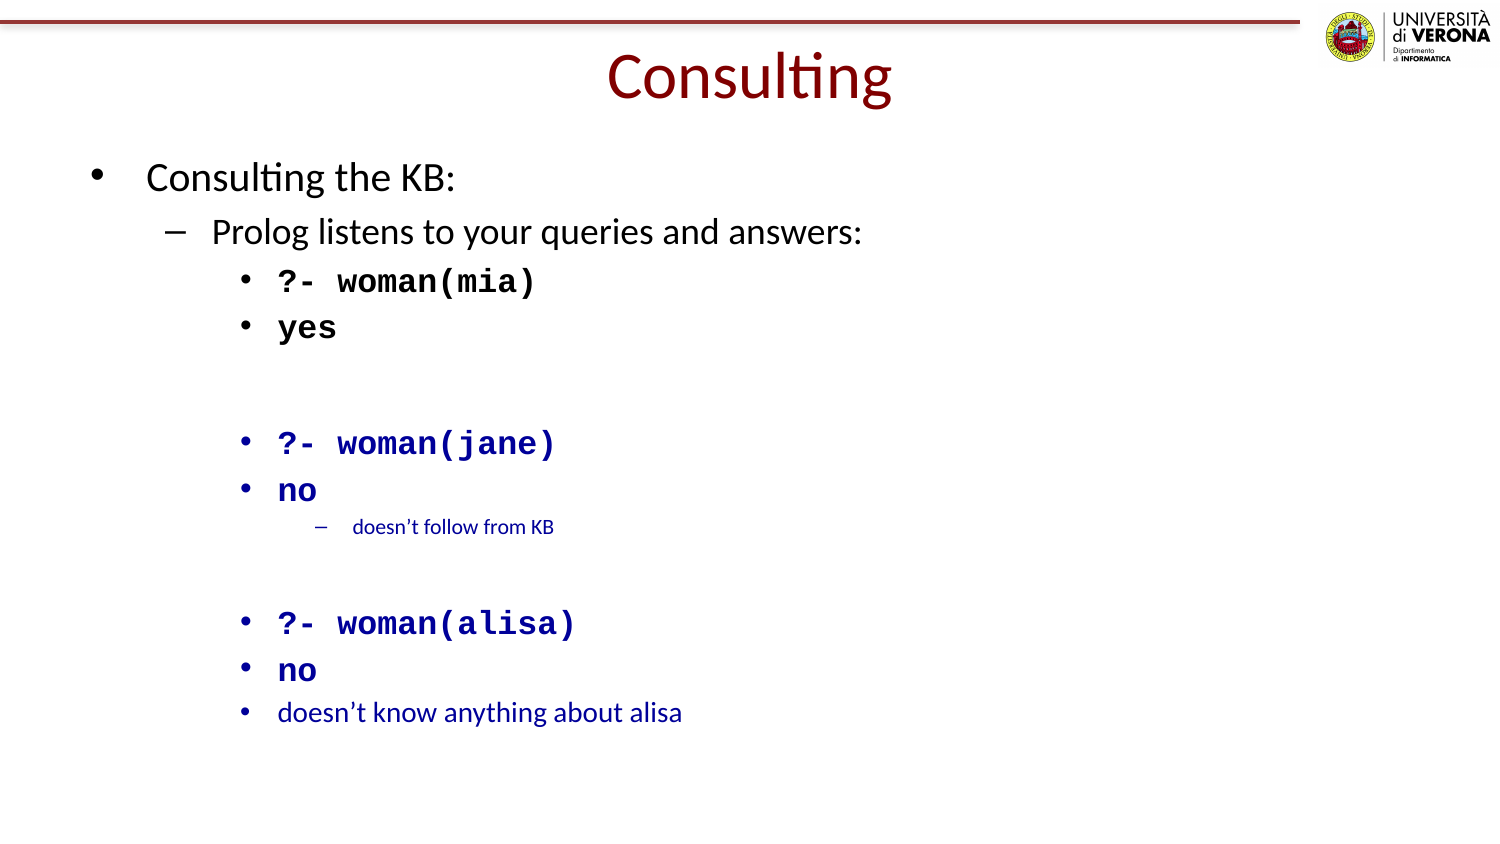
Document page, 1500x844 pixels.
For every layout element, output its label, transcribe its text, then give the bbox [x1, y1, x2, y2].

picture [1425, 3, 1500, 68]
title Consulting [75, 1, 1425, 142]
list Consulting the KB: Prolog listens to your queries and answers: ?- woman(mia) yes ?- woman(jane) no doesn’t follow from KB ?- woman(alisa) no doesn’t know anything about alisa [75, 142, 1425, 754]
